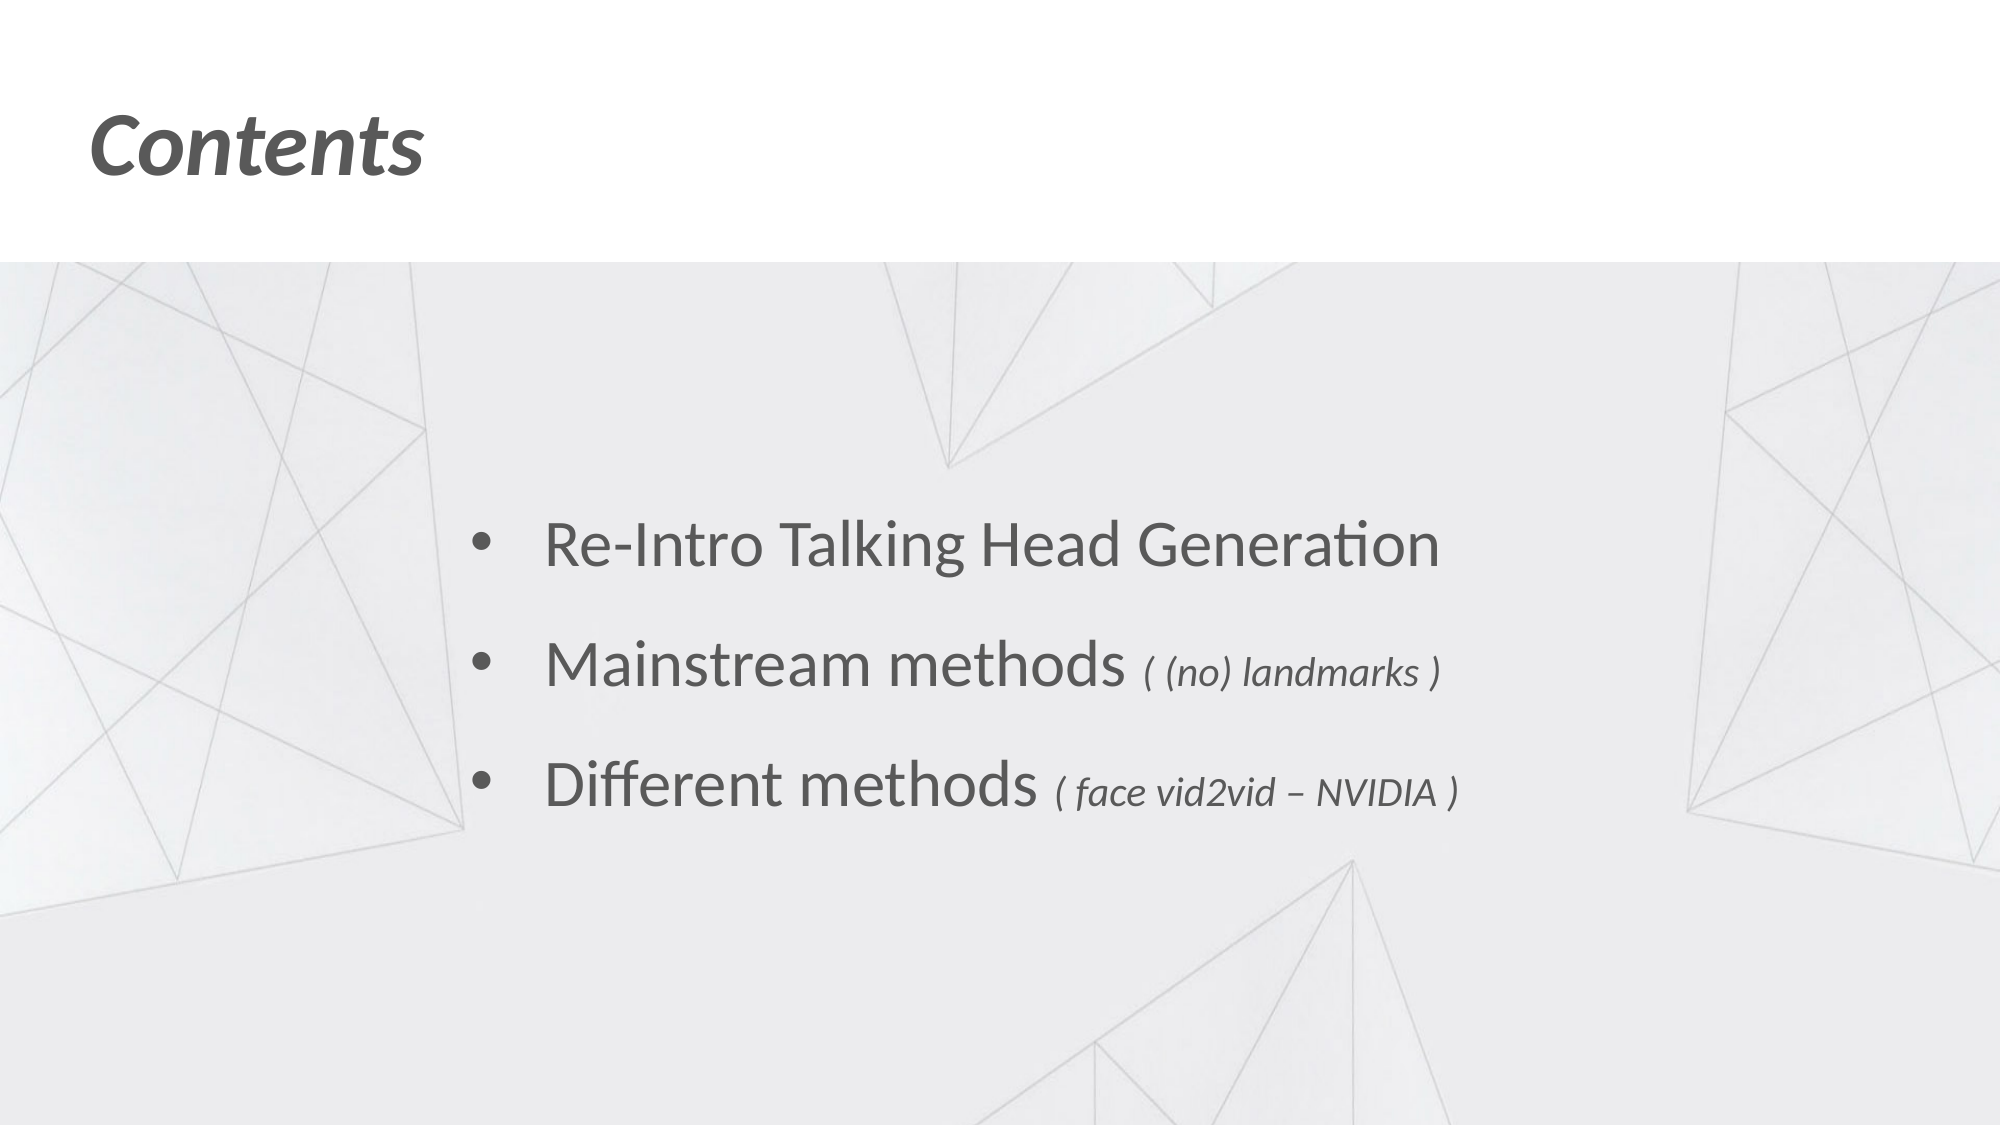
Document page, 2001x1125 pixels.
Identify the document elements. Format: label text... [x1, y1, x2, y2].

text_box Contents [74, 76, 456, 201]
picture [0, 262, 2000, 1125]
